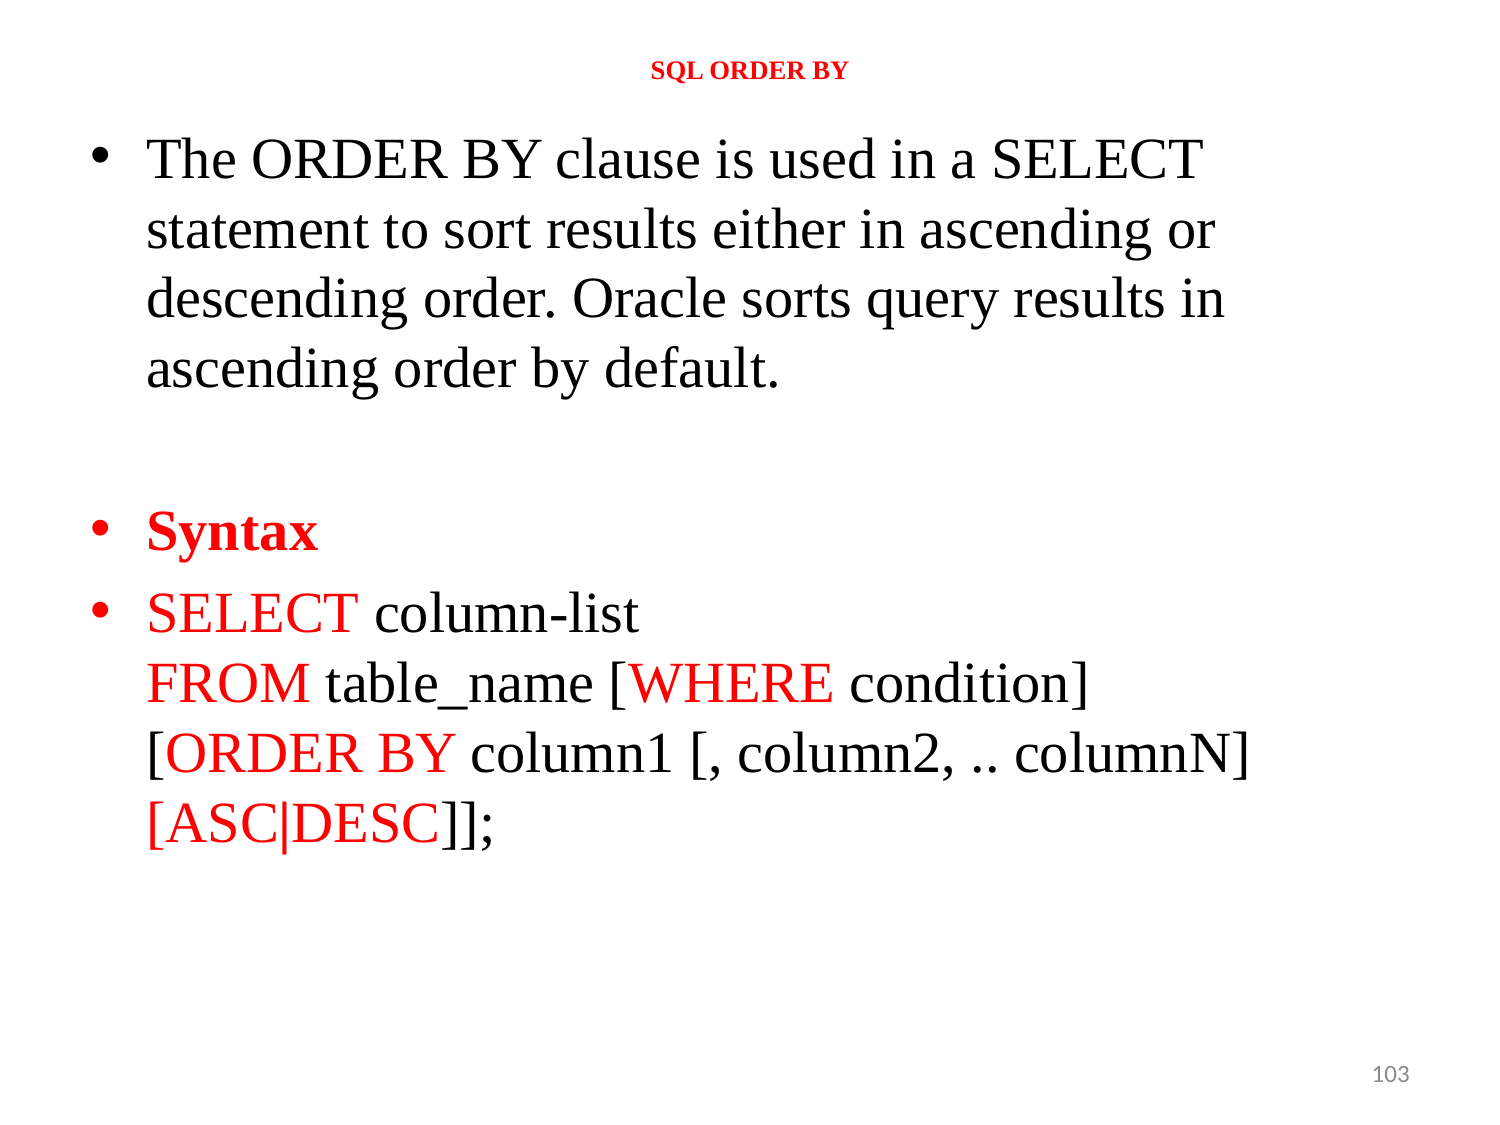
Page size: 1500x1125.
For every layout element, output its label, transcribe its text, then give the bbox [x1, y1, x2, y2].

title SQL ORDER BY [75, 45, 1425, 112]
list The ORDER BY clause is used in a SELECT statement to sort results either in ascending or descending order. Oracle sorts query results in ascending order by default. Syntax SELECT column-list FROM table_name [WHERE condition] [ORDER BY column1 [, column2, .. columnN] [ASC|DESC]]; [75, 112, 1425, 1005]
slide_number 103 [1074, 1042, 1425, 1103]
